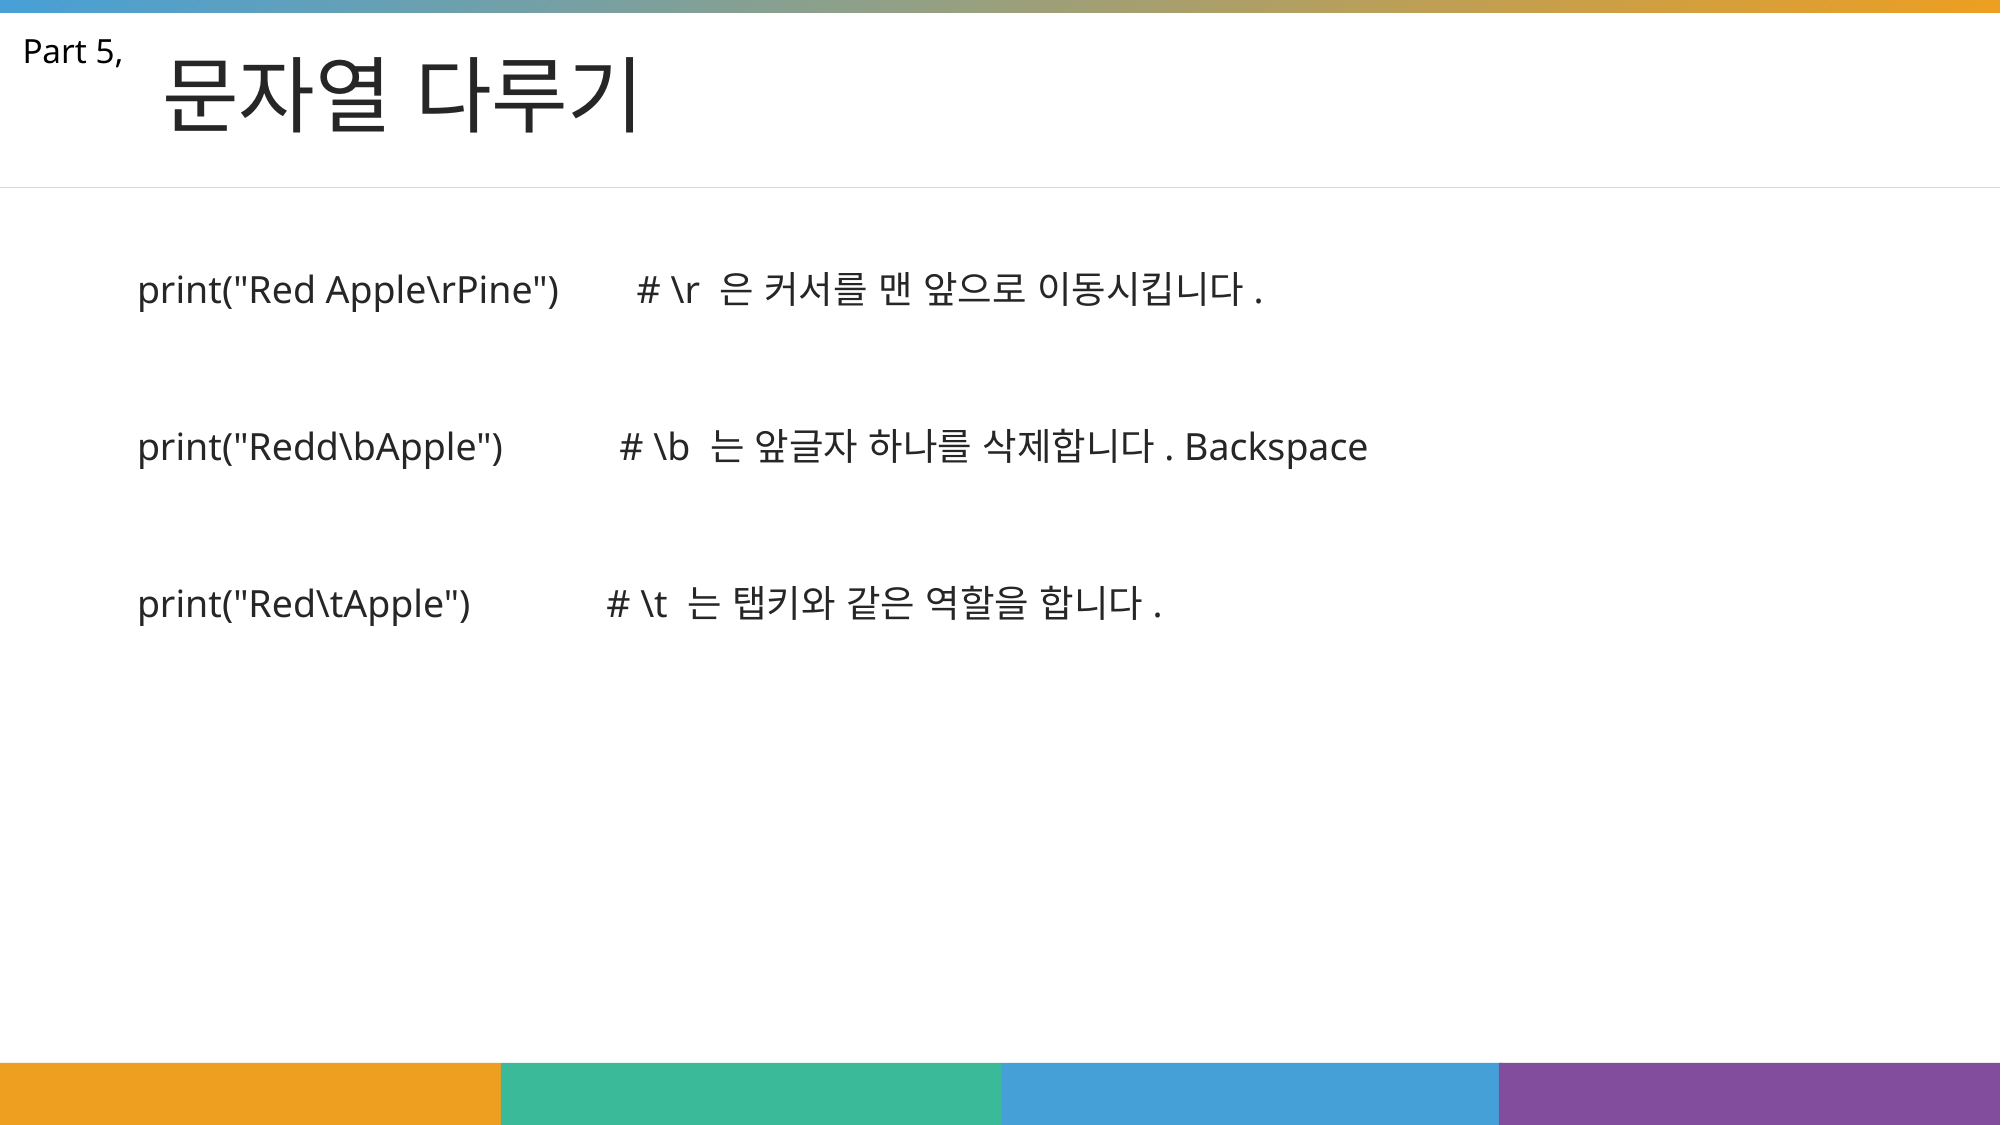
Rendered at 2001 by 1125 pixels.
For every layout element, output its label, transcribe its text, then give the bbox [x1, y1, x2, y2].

list print("Red Apple\rPine") # \r 은 커서를 맨 앞으로 이동시킵니다. print("Redd\bApple") # \b 는 앞글자 하나를 삭제합니다. Backspace print("Red\tApple") # \t 는 탭키와 같은 역할을 합니다. [122, 253, 1928, 1063]
title 문자열 다루기 [147, 20, 1286, 179]
text_box [0, 0, 2000, 13]
text_box Part 5, [7, 22, 147, 78]
